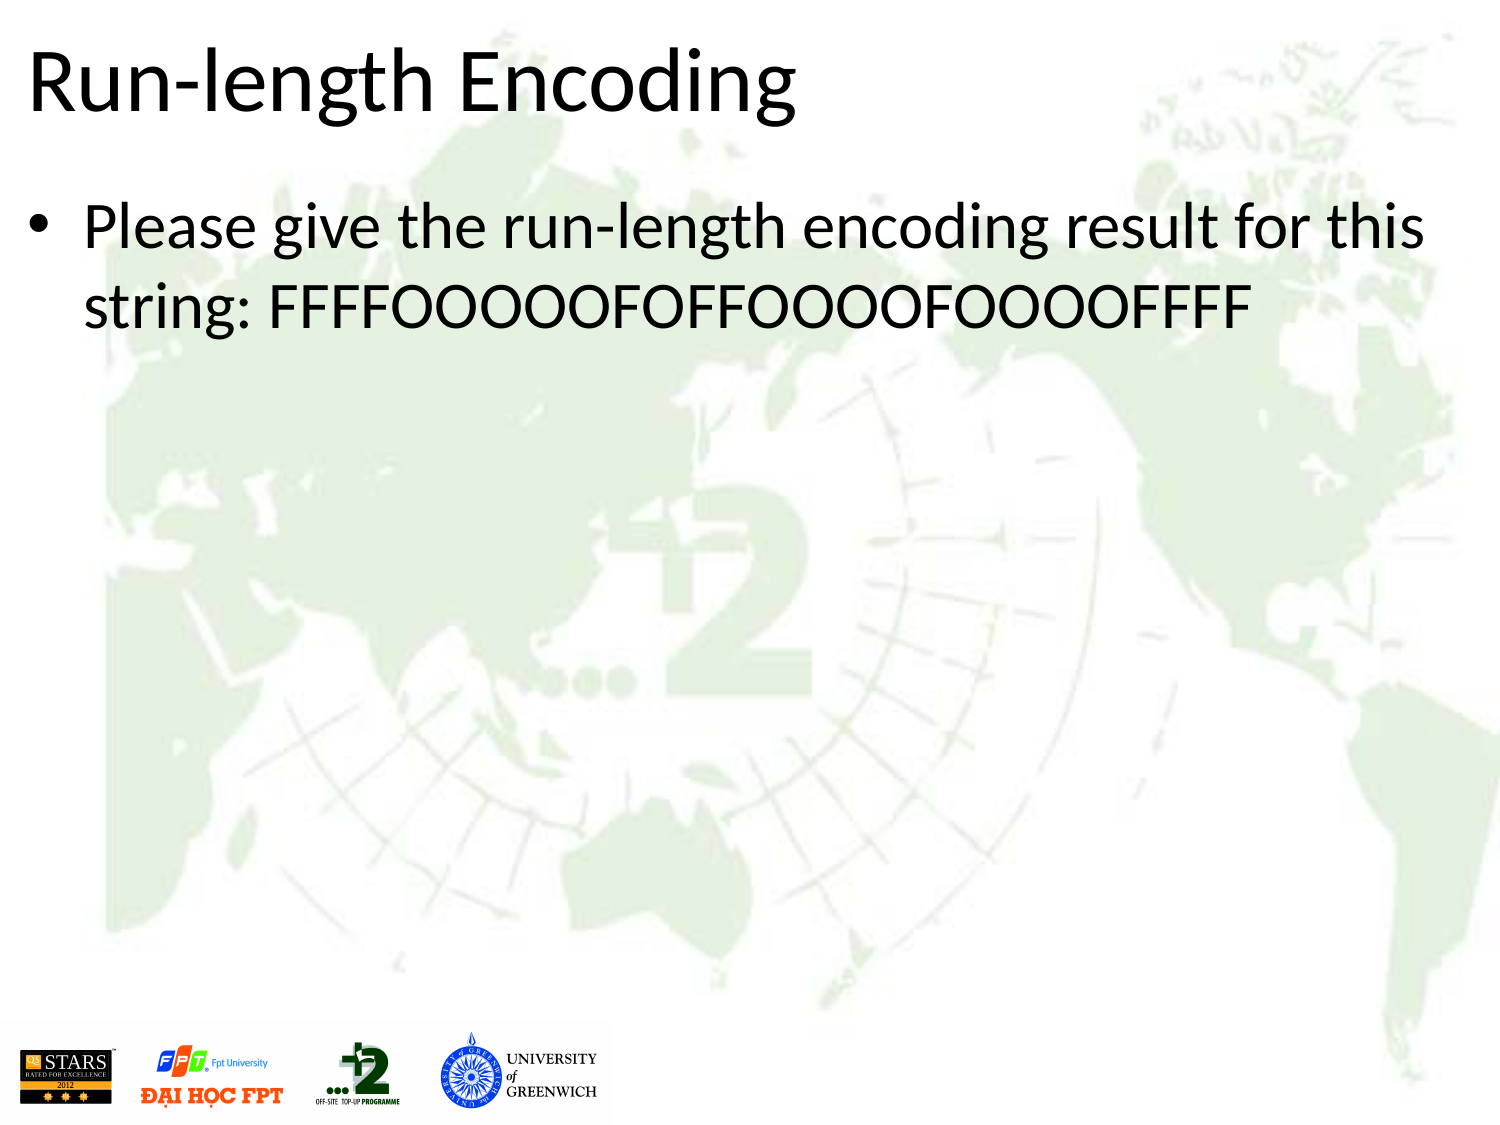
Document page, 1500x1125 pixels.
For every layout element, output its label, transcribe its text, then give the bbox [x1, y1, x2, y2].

title Run-length Encoding [12, 12, 1475, 155]
list Please give the run-length encoding result for this string: FFFFOOOOOFOFFOOOOFOOOOFFFF [12, 174, 1475, 1025]
picture [0, 0, 1500, 1125]
